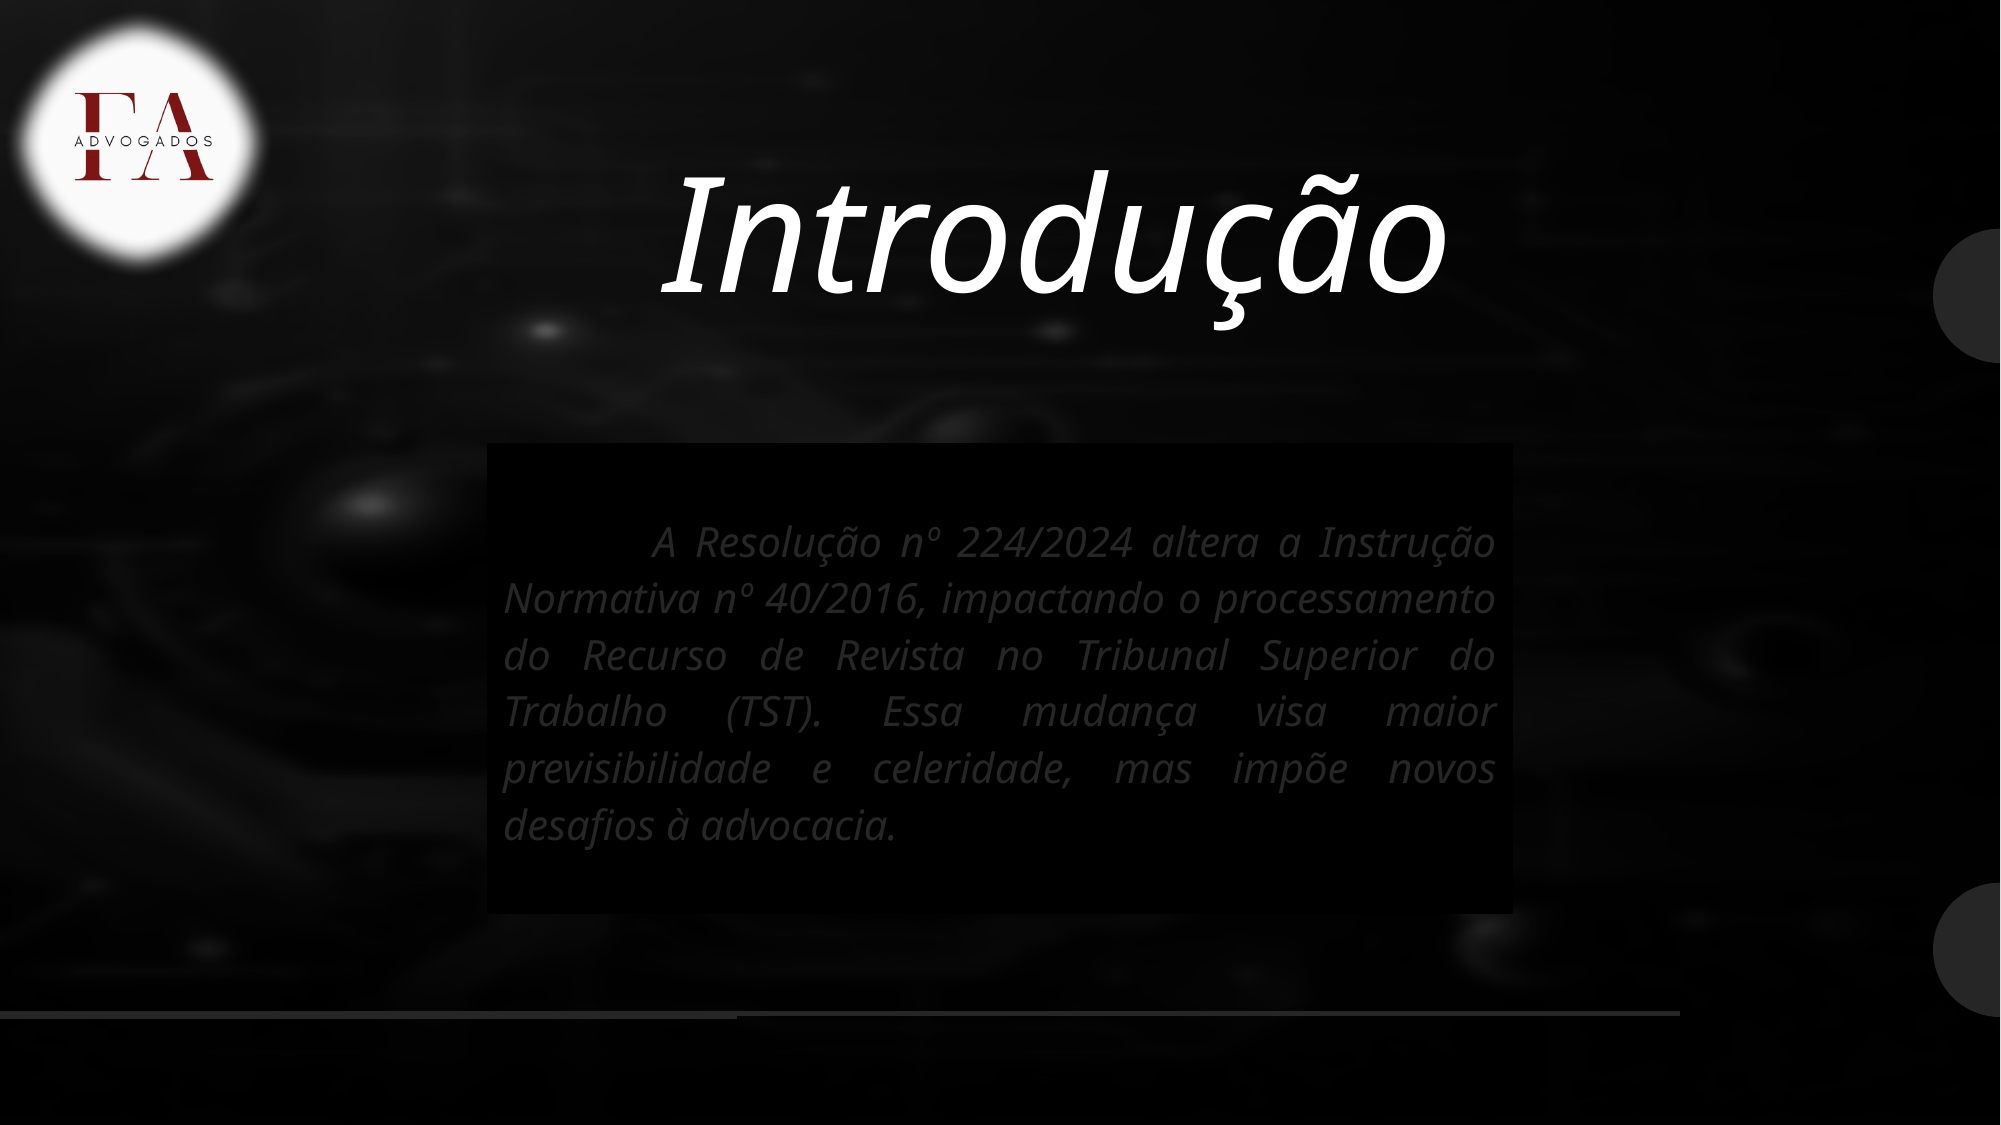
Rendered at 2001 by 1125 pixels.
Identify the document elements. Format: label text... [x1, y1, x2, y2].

picture [0, 0, 2001, 1125]
list A Resolução nº 224/2024 altera a Instrução Normativa nº 40/2016, impactando o processamento do Recurso de Revista no Tribunal Superior do Trabalho (TST). Essa mudança visa maior previsibilidade e celeridade, mas impõe novos desafios à advocacia. [487, 443, 1513, 914]
title Introdução [531, 154, 1469, 410]
